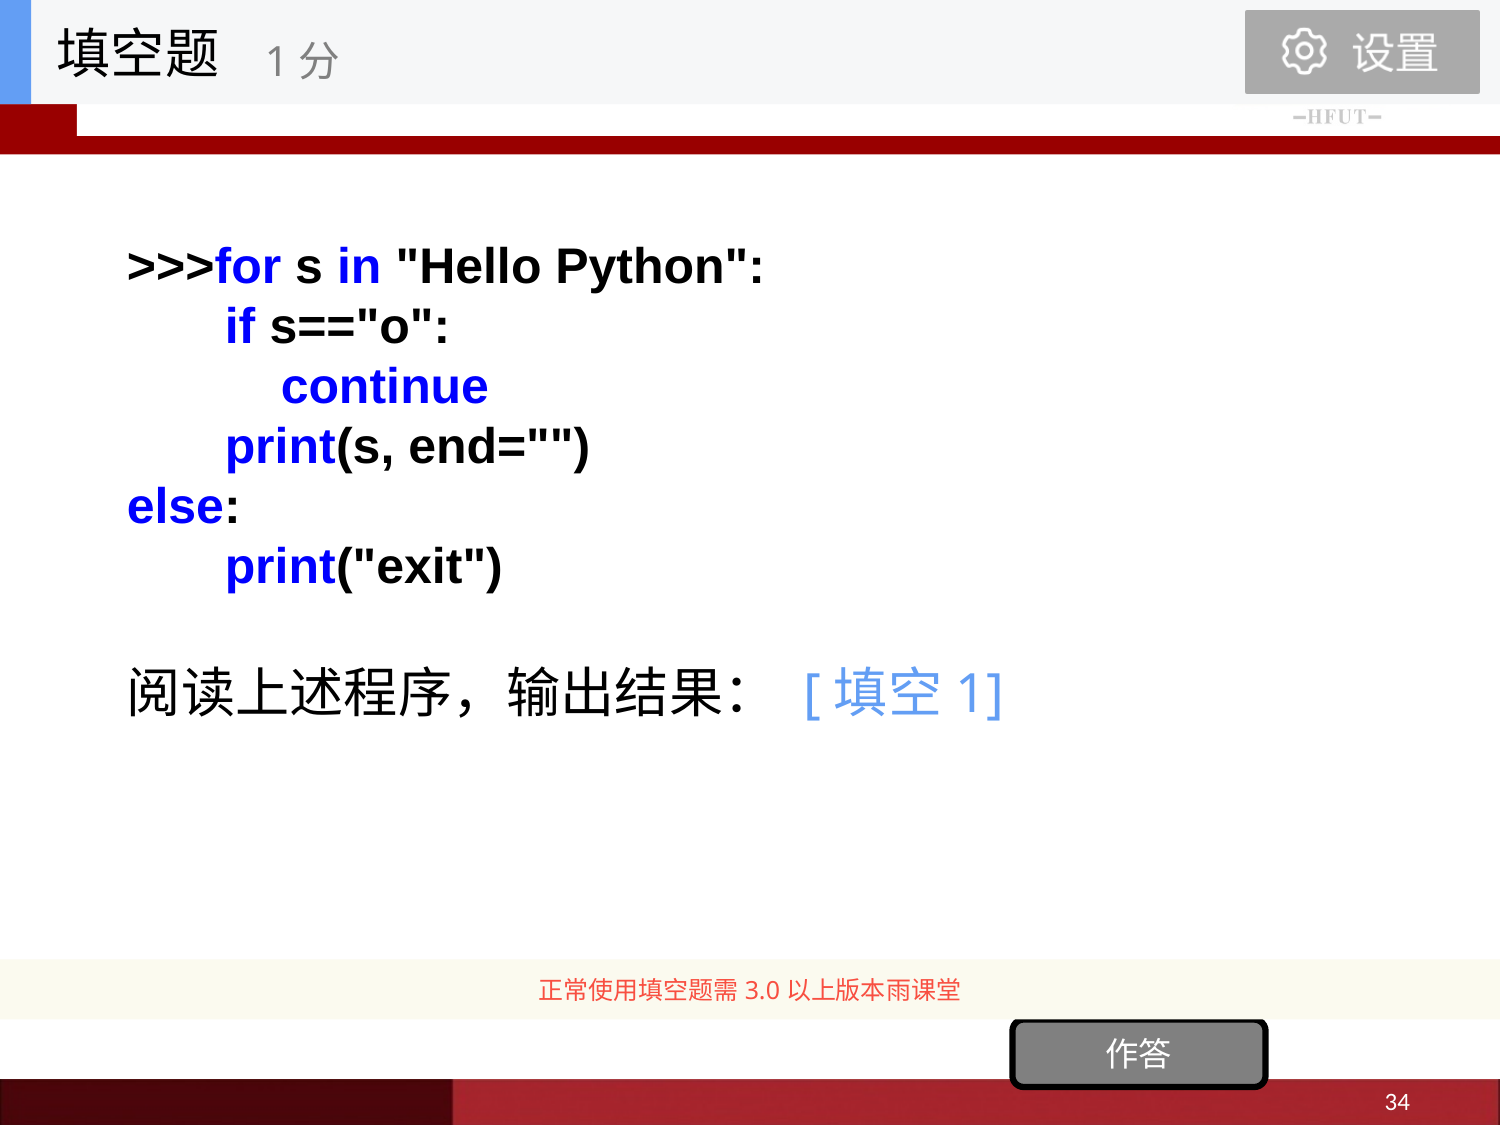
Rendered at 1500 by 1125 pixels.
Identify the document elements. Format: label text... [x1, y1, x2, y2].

text_box 正常使用填空题需3.0以上版本雨课堂 [0, 957, 1500, 1022]
picture [1245, 10, 1480, 94]
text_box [0, 0, 1500, 105]
text_box 作答 [1010, 1022, 1268, 1090]
text_box >>>for s in "Hello Python": if s=="o": continue print(s, end="") else: print("exit") 阅读上述程序，输出结果： [填空1] [112, 302, 1313, 655]
slide_number 34 [1074, 1081, 1425, 1119]
picture [0, 1079, 1500, 1125]
